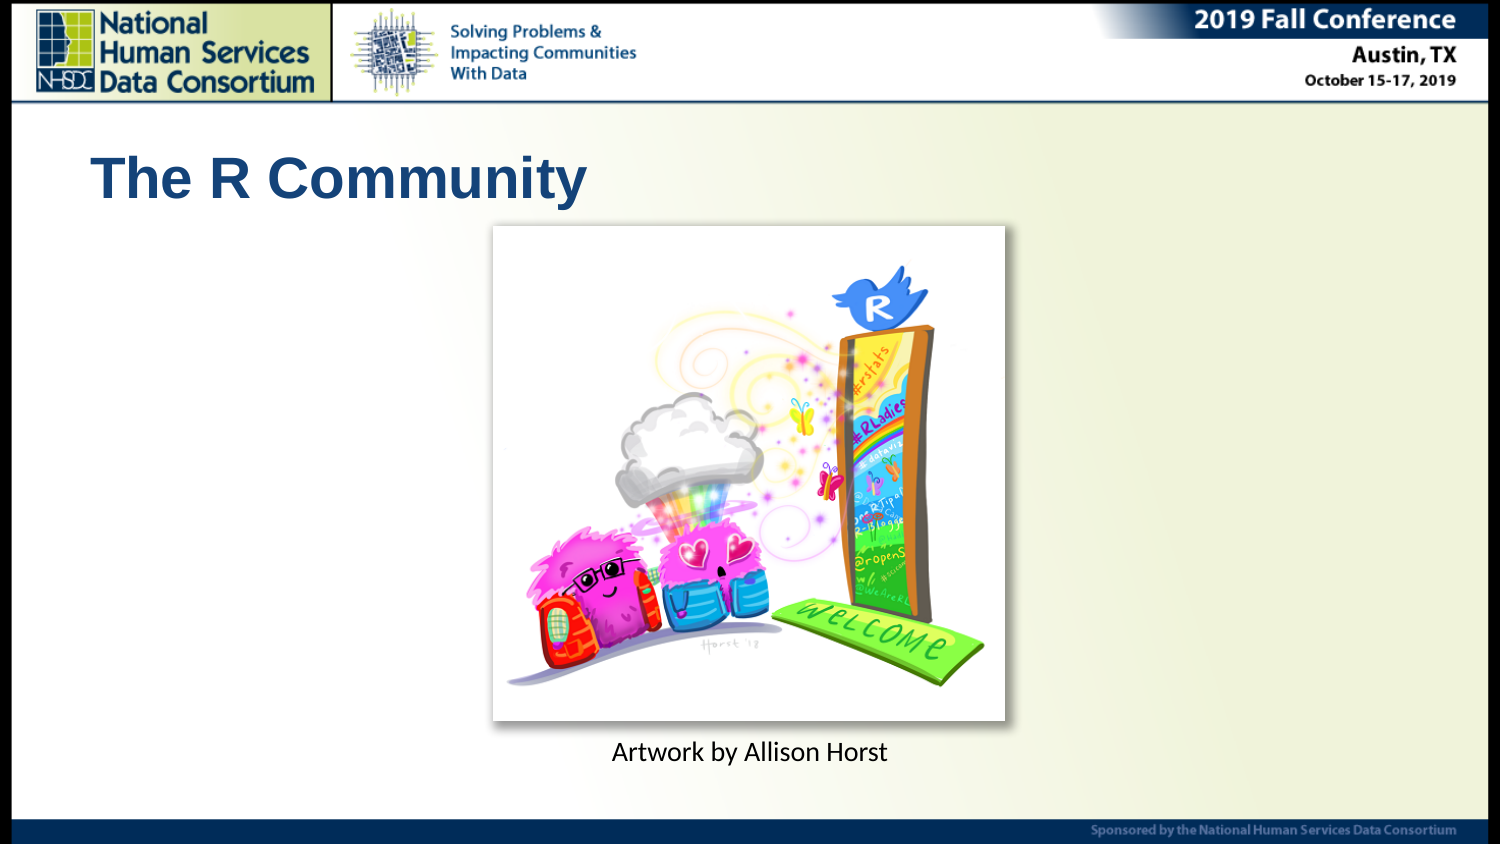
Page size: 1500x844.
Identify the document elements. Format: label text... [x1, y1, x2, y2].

title The R Community [75, 104, 1425, 246]
text_box Artwork by Allison Horst [243, 725, 1257, 788]
picture [0, 0, 1500, 844]
